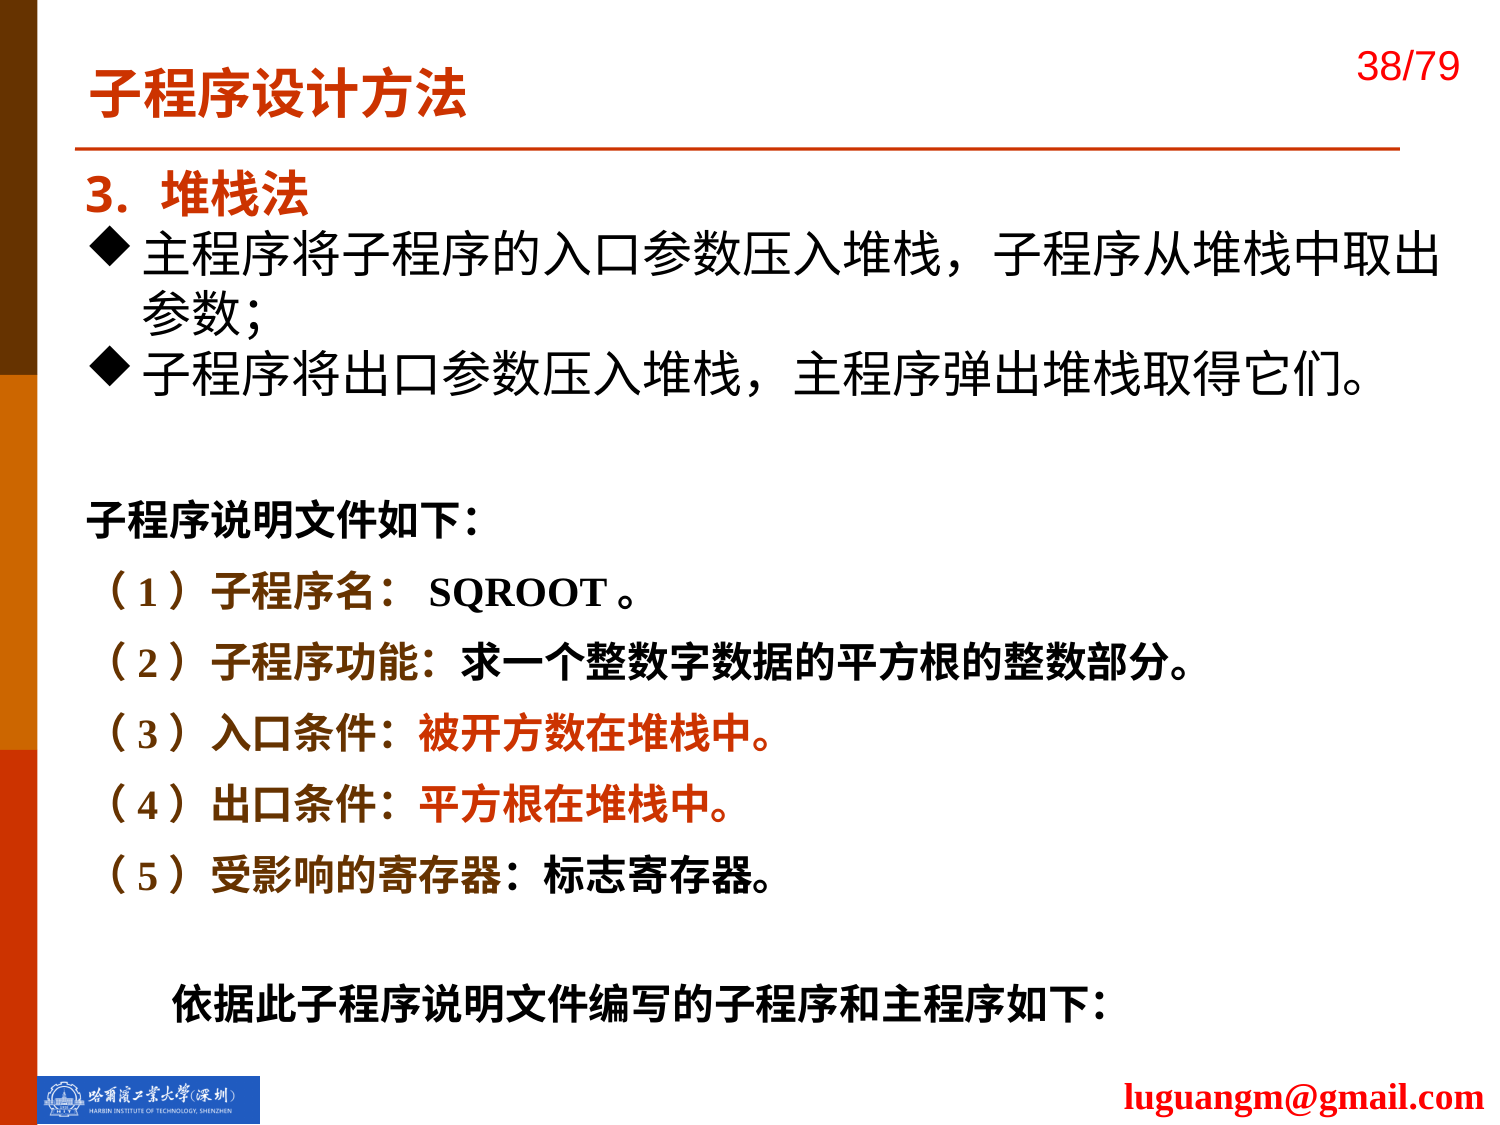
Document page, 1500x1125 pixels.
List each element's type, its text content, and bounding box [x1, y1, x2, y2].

picture [37, 1076, 260, 1124]
text_box 子程序设计方法 [74, 52, 1123, 132]
text_box 堆栈法 主程序将子程序的入口参数压入堆栈，子程序从堆栈中取出参数； 子程序将出口参数压入堆栈，主程序弹出堆栈取得它们。 子程序说明文件如下： （1）子程序名：SQROOT。 （2）子程序功能：求一个整数字数据的平方根的整数部分。 （3）入口条件：被开方数在堆栈中。 （4）出口条件：平方根在堆栈中。 （5）受影响的寄存器：标志寄存器。 依据此子程序说明文件编写的子程序和主程序如下： [70, 154, 1465, 1035]
text_box [407, 31, 1500, 144]
